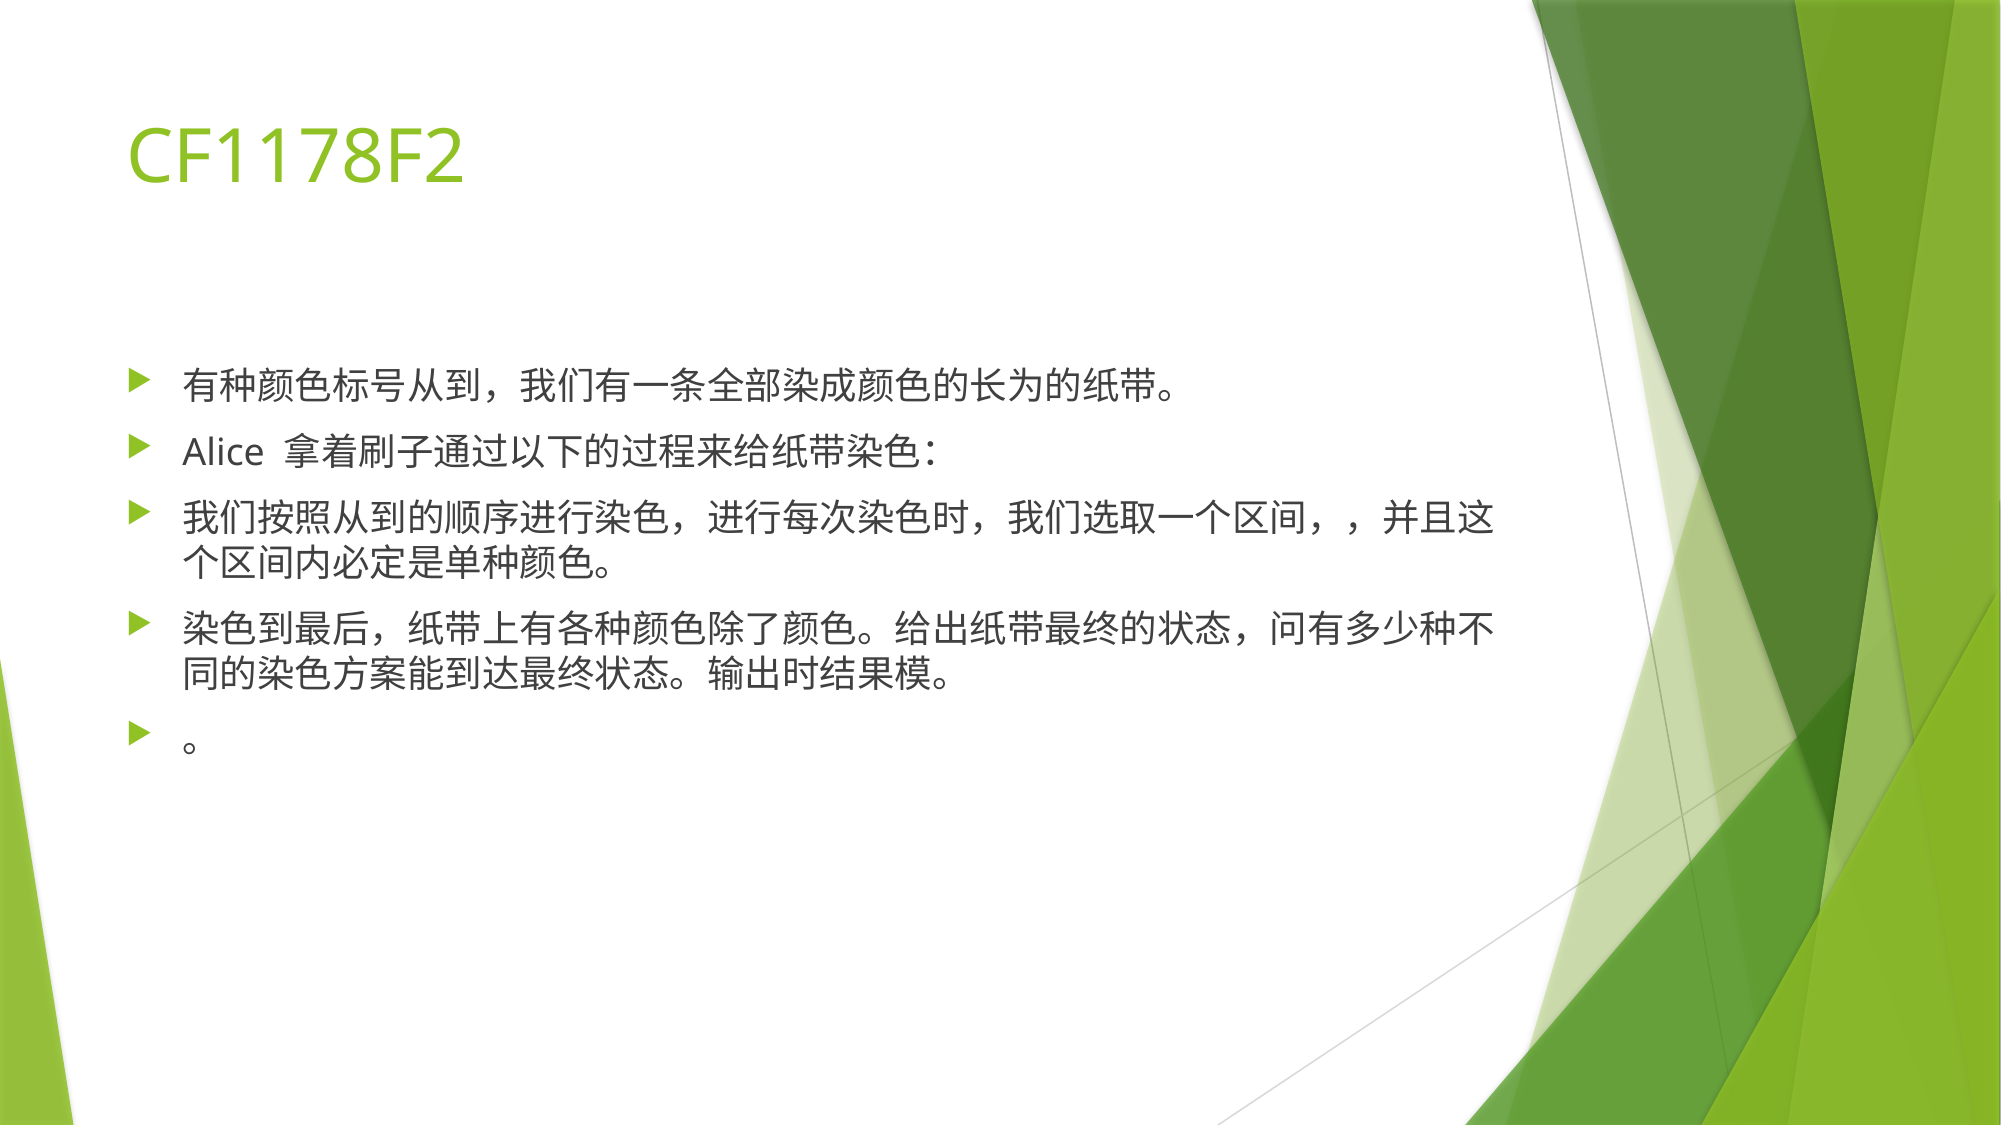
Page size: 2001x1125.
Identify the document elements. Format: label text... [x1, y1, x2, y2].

title CF1178F2 [111, 99, 1522, 317]
